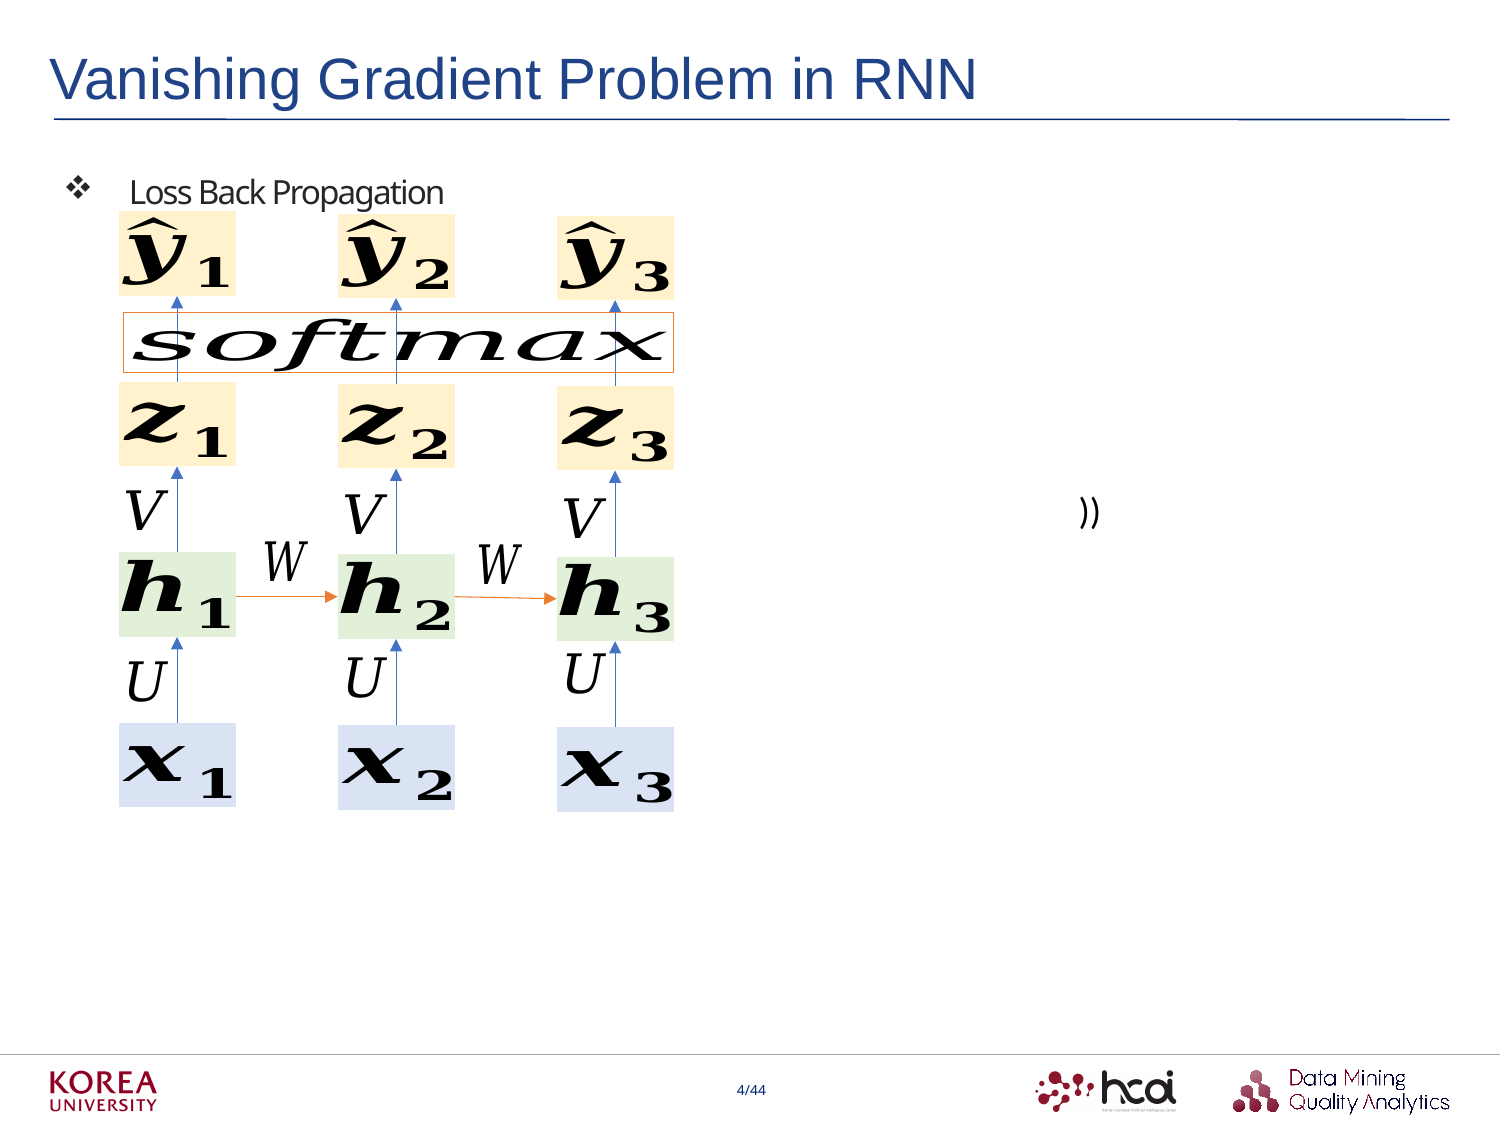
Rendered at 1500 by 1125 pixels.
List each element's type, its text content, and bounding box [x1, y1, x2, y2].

picture [49, 1070, 157, 1113]
picture [1231, 1068, 1450, 1115]
text_box Vanishing Gradient Problem in RNN [35, 33, 1275, 119]
text_box Loss Back Propagation [48, 143, 1456, 219]
picture [1035, 1069, 1177, 1114]
